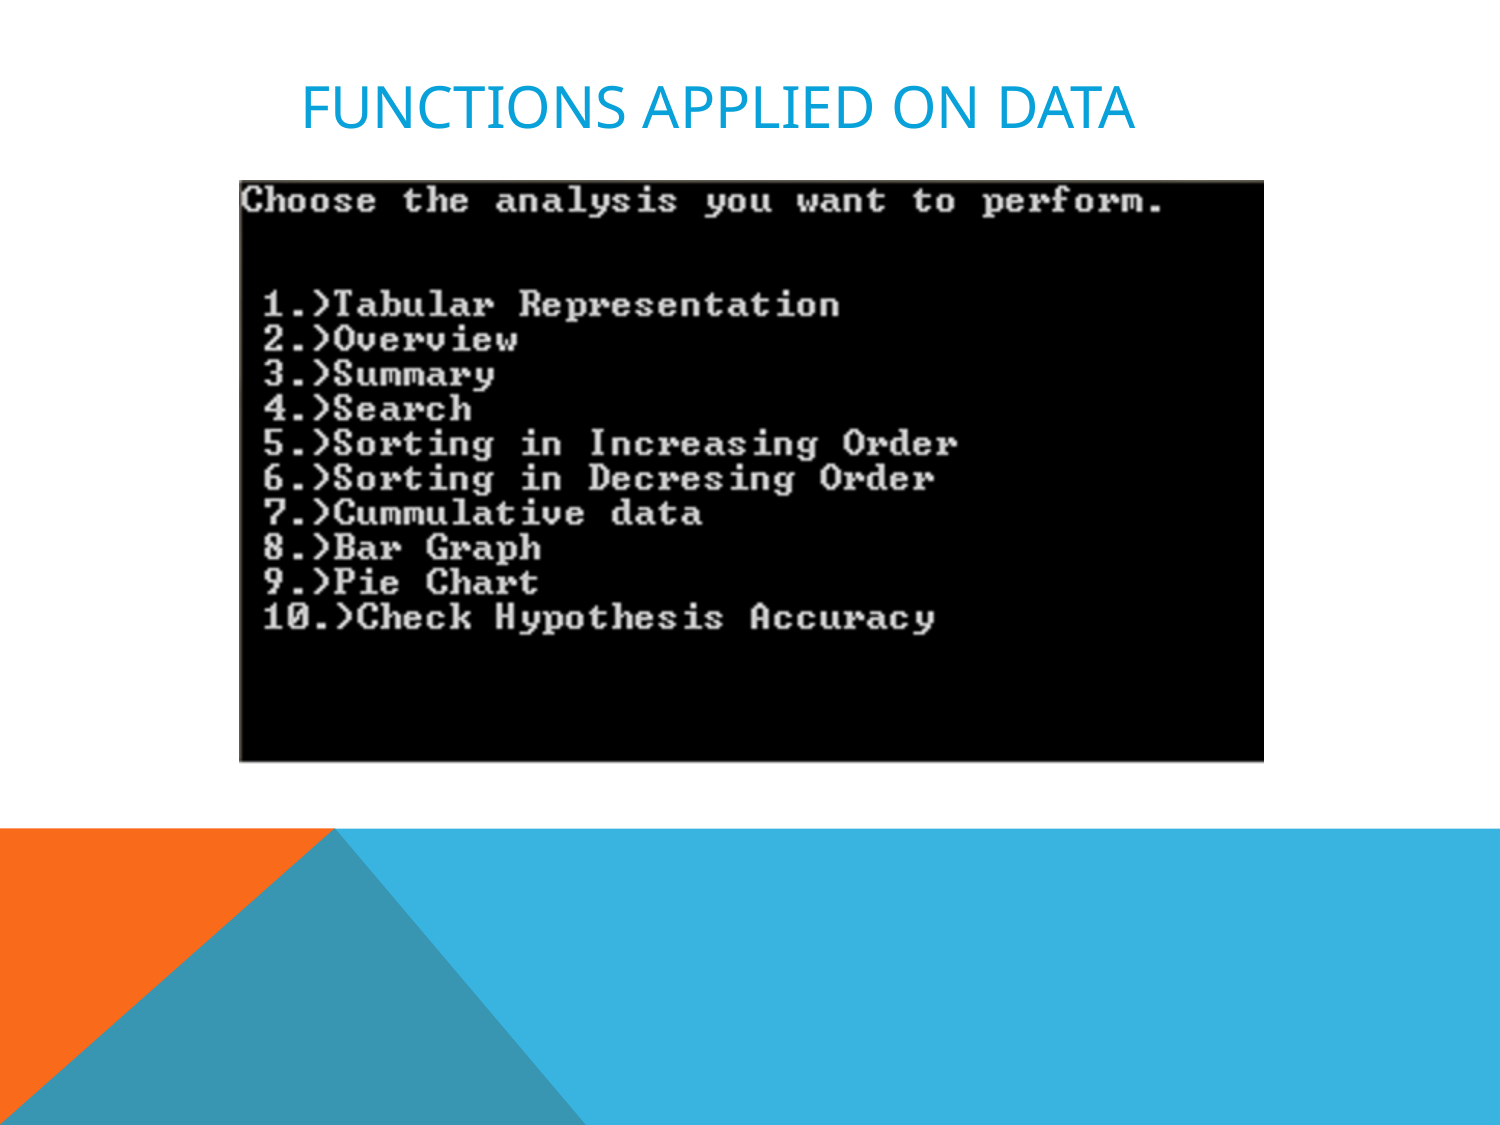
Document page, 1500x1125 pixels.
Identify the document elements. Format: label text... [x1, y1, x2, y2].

title FUNCTIONS APPLIED ON DATa [135, 60, 1369, 150]
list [239, 180, 1265, 768]
